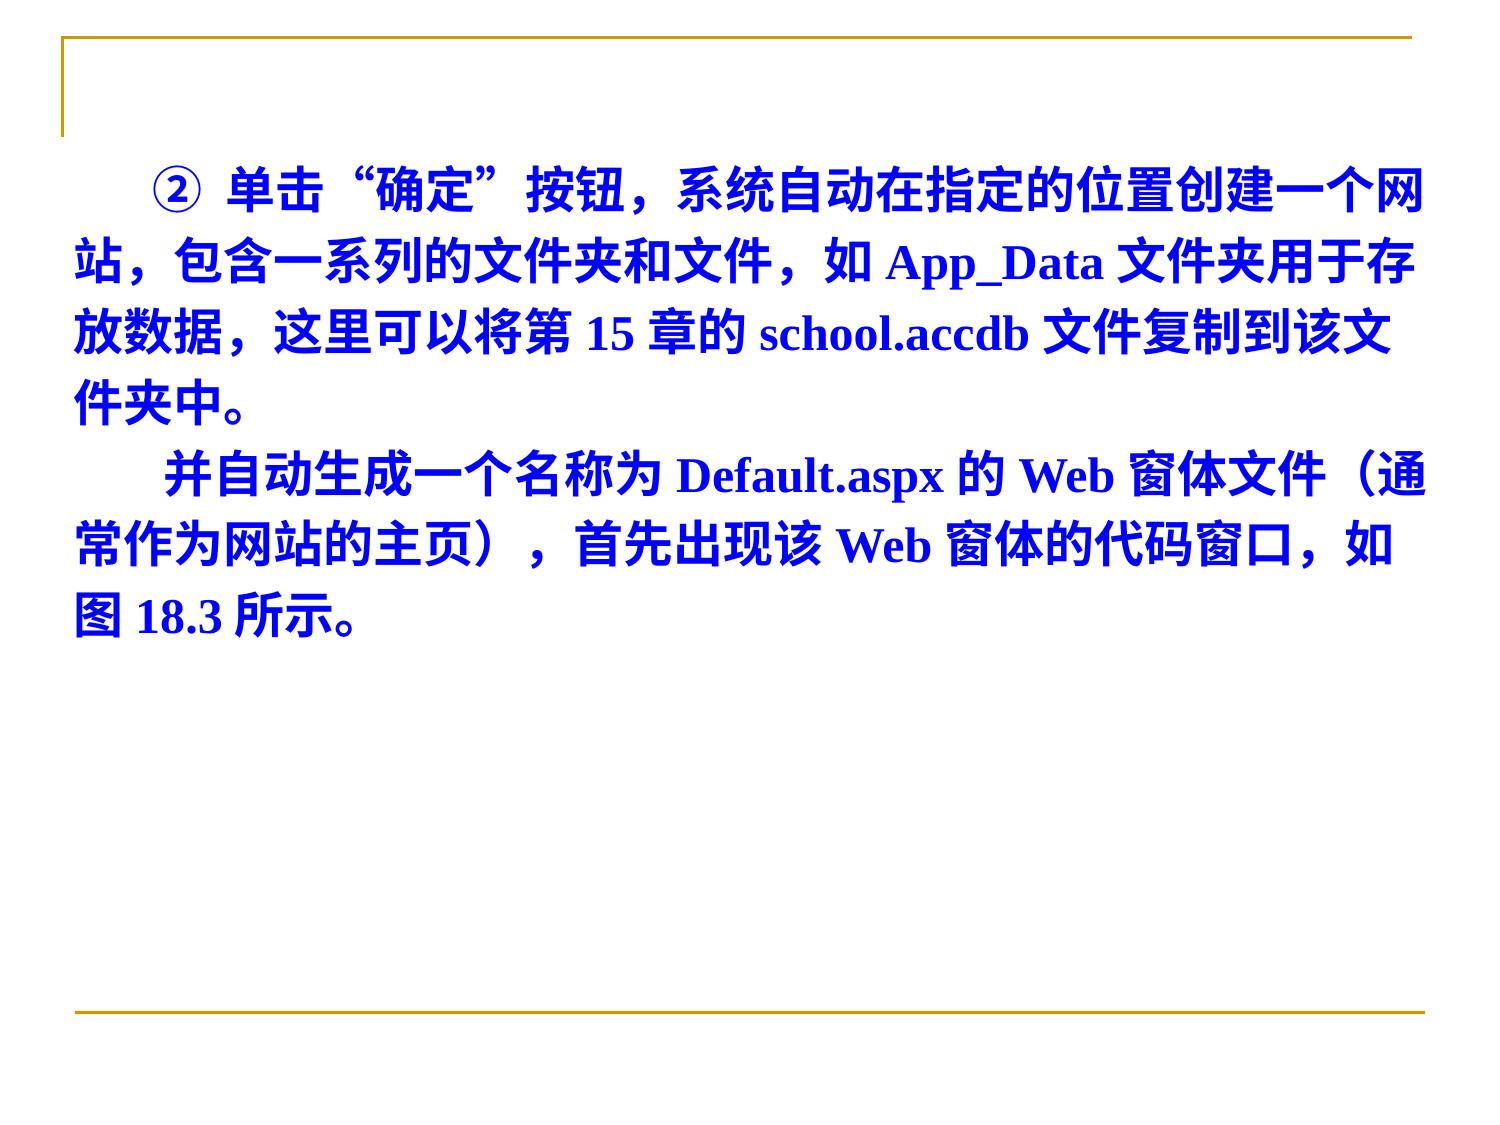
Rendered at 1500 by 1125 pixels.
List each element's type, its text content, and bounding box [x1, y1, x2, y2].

text_box ② 单击“确定”按钮，系统自动在指定的位置创建一个网站，包含一系列的文件夹和文件，如App_Data文件夹用于存放数据，这里可以将第15章的school.accdb文件复制到该文件夹中。 并自动生成一个名称为Default.aspx的Web窗体文件（通常作为网站的主页），首先出现该Web窗体的代码窗口，如图18.3所示。 [58, 140, 1453, 651]
